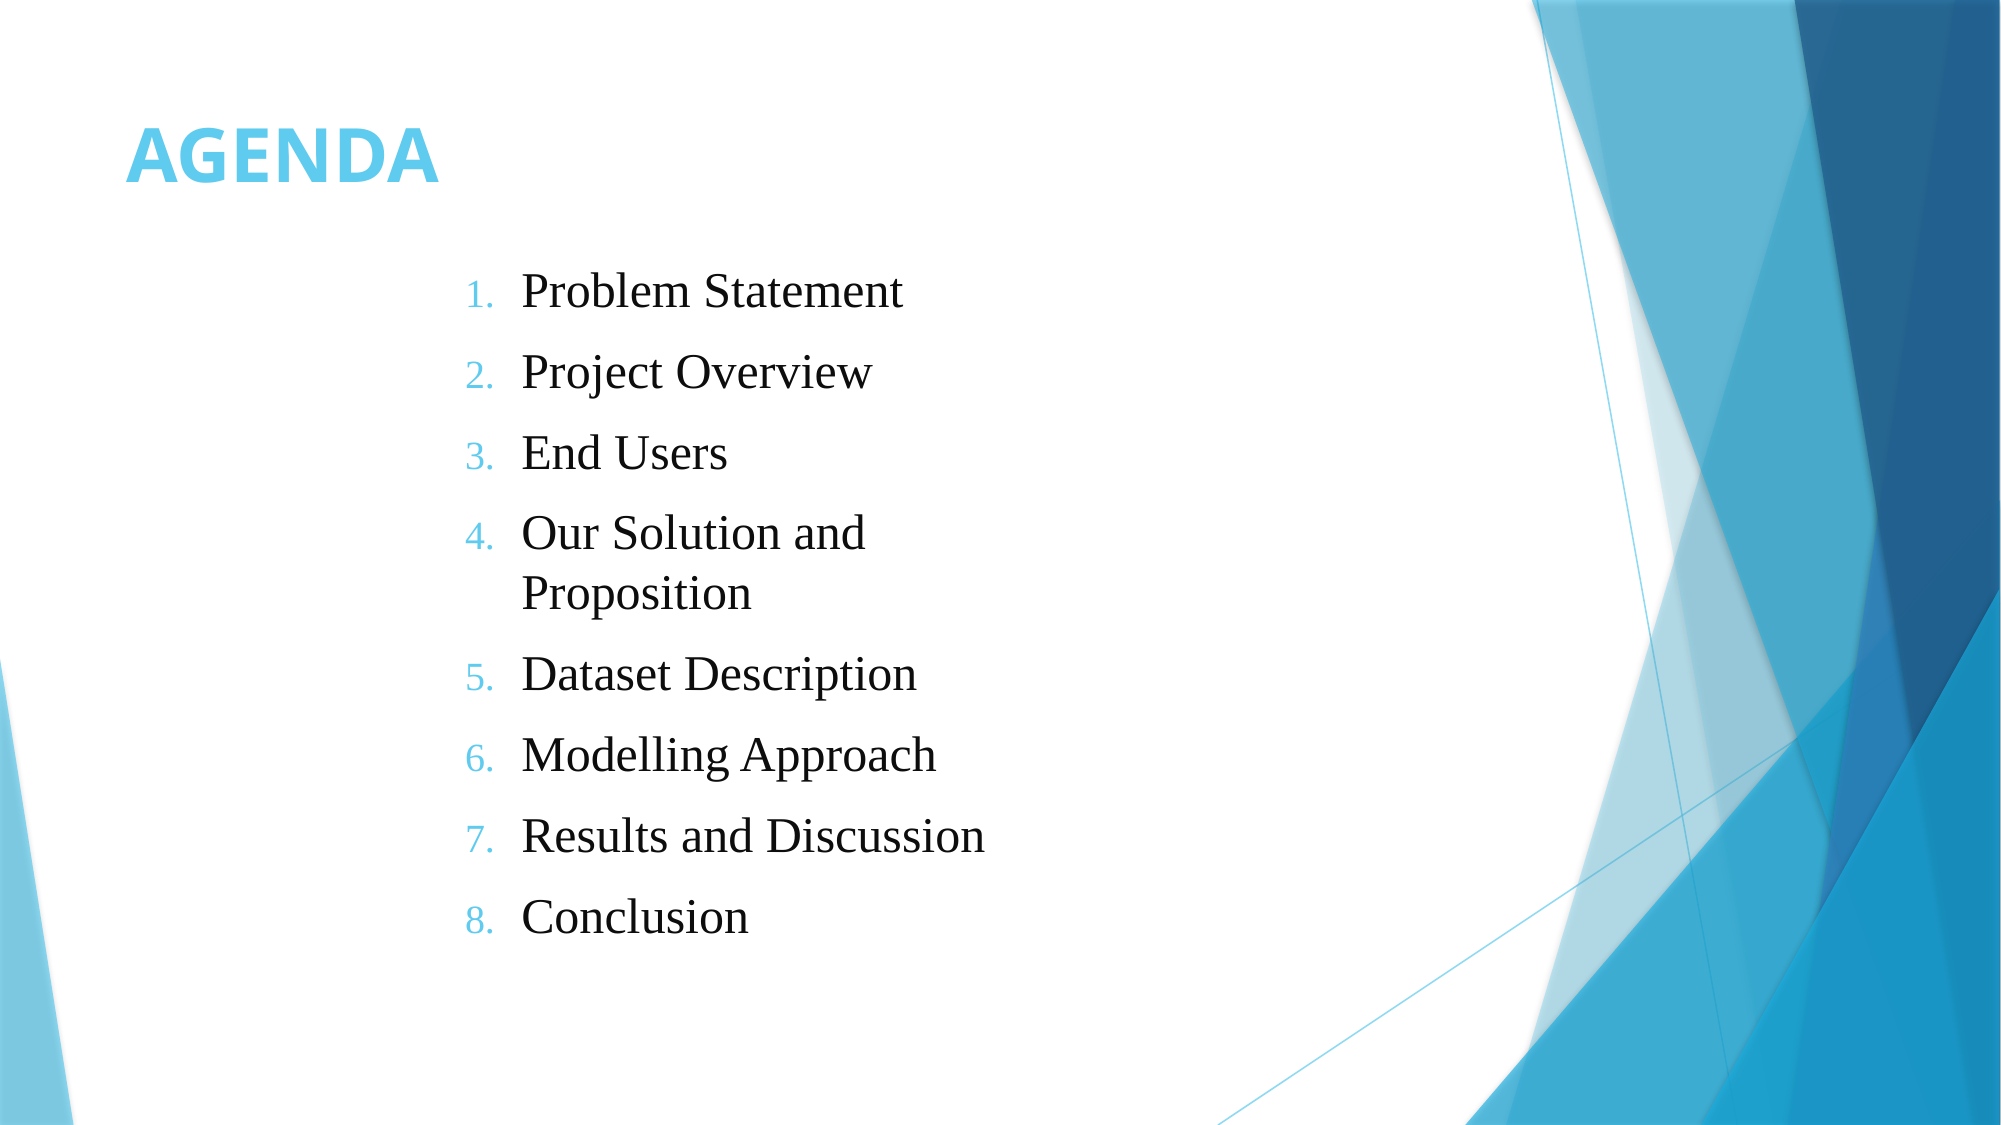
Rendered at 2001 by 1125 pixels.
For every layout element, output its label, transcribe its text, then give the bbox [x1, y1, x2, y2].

title AGENDA [111, 99, 1522, 317]
list Problem Statement Project Overview End Users Our Solution and Proposition Dataset Description Modelling Approach Results and Discussion Conclusion [450, 249, 1064, 887]
